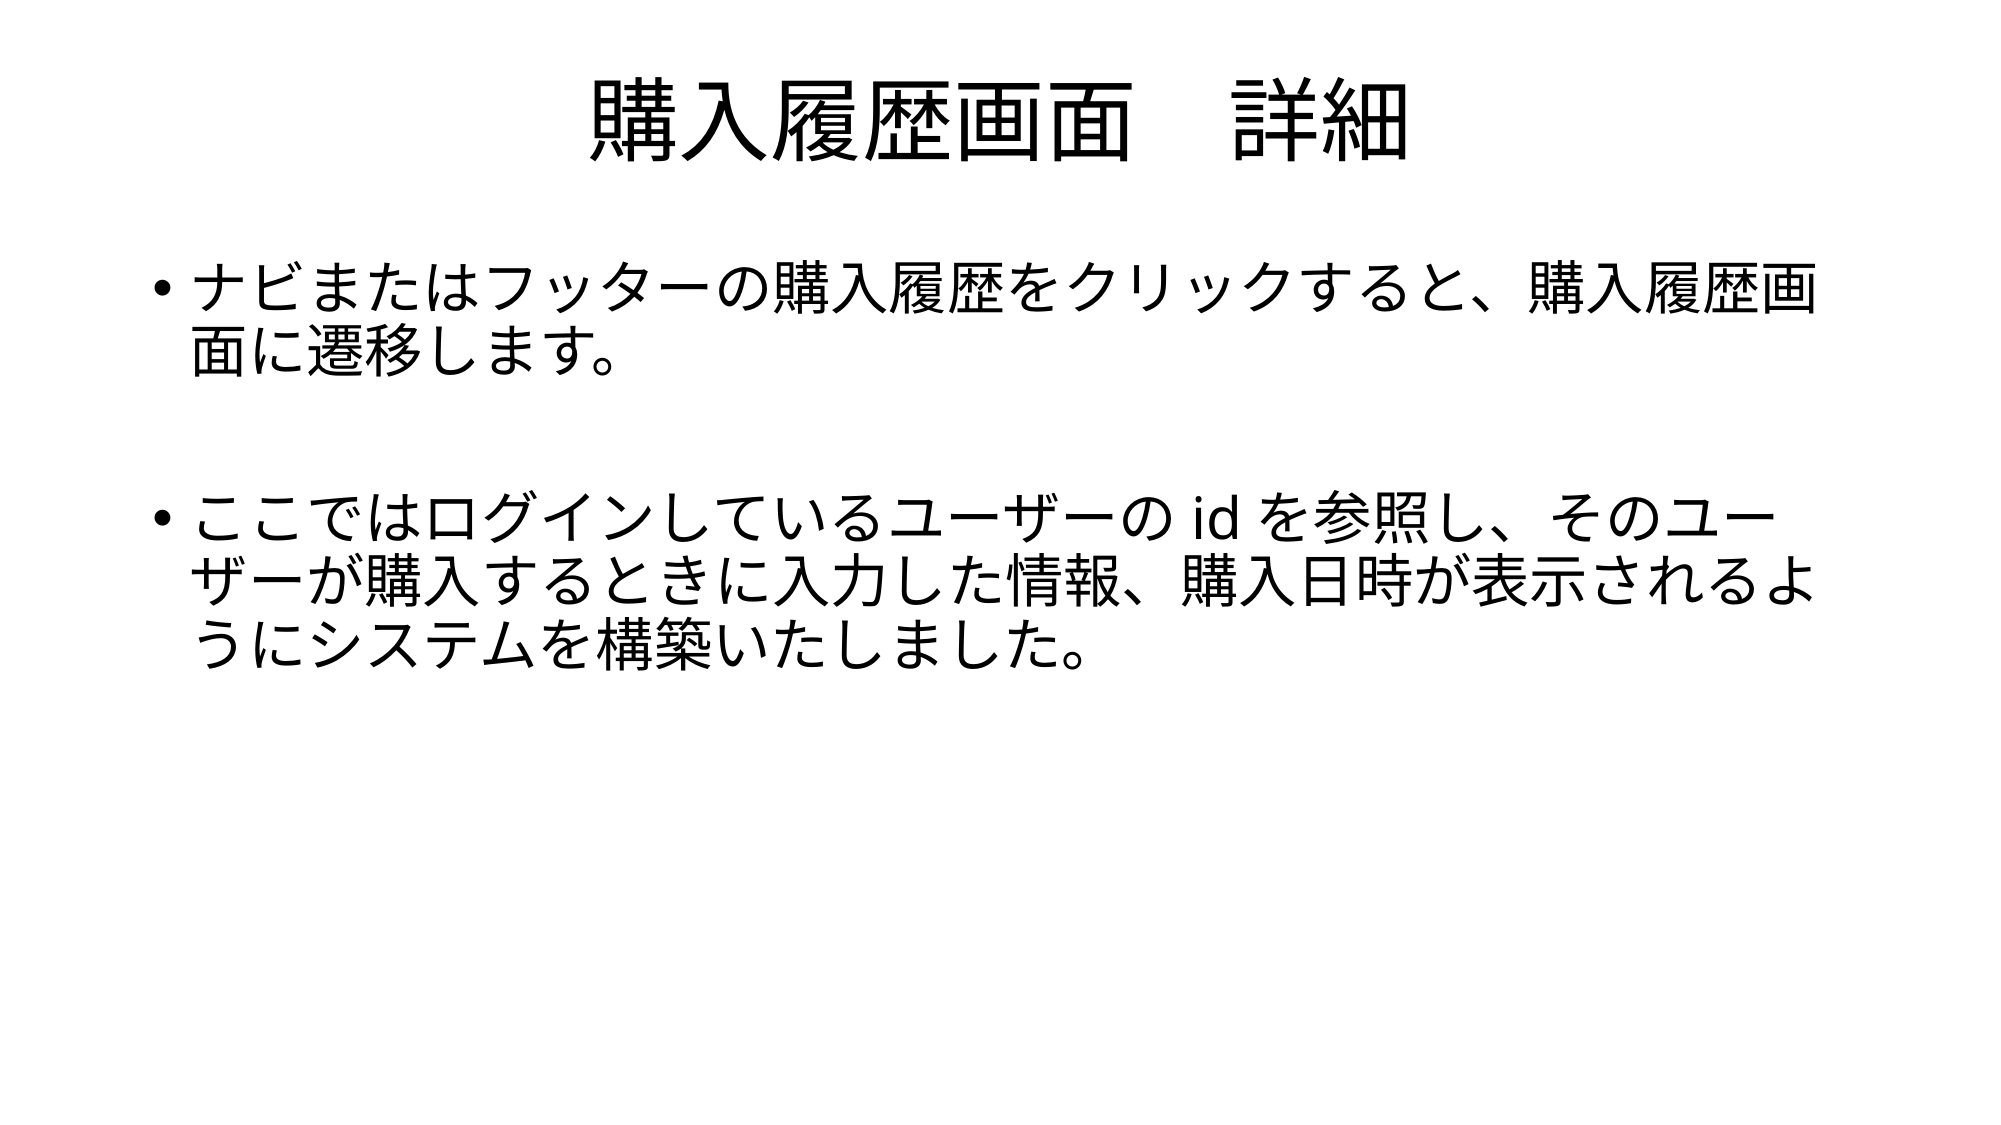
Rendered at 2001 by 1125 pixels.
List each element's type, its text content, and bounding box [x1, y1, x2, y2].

list ナビまたはフッターの購入履歴をクリックすると、購入履歴画面に遷移します。 ここではログインしているユーザーのidを参照し、そのユーザーが購入するときに入力した情報、購入日時が表示されるようにシステムを構築いたしました。 [137, 251, 1863, 1014]
title 購入履歴画面 詳細 [137, 59, 1863, 190]
